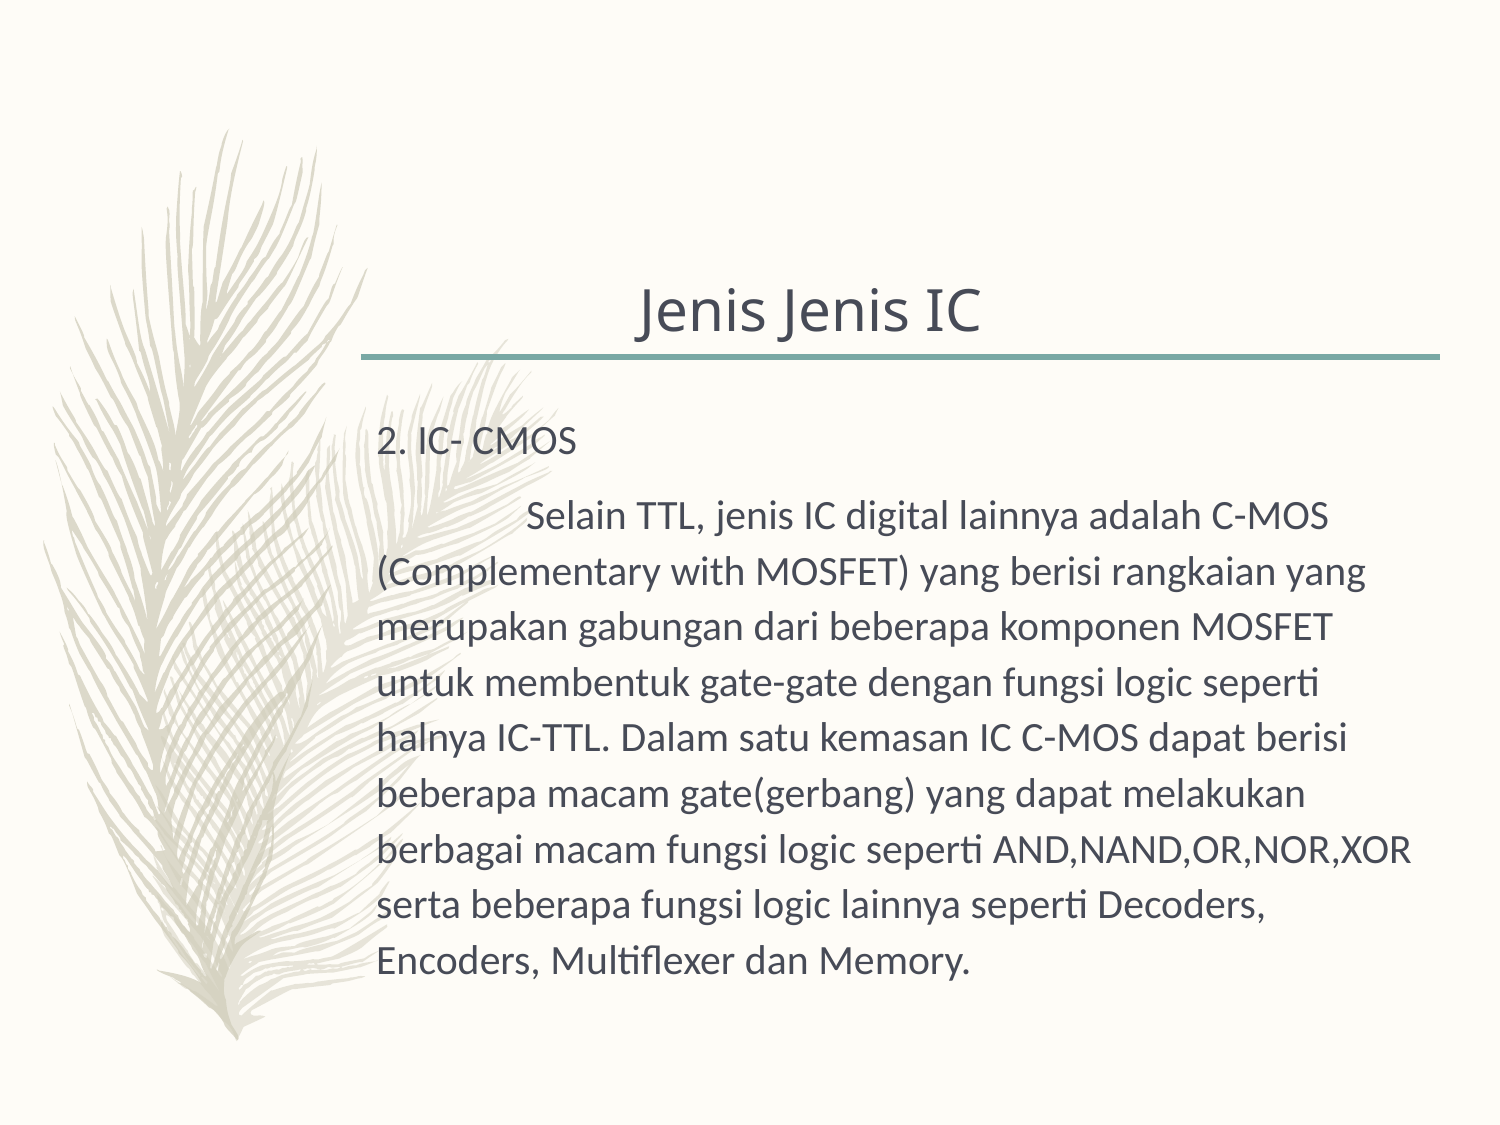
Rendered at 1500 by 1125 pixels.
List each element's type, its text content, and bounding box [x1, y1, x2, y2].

title Jenis Jenis IC [624, 200, 1500, 456]
list 2. IC- CMOS Selain TTL, jenis IC digital lainnya adalah C-MOS (Complementary with MOSFET) yang berisi rangkaian yang merupakan gabungan dari beberapa komponen MOSFET untuk membentuk gate-gate dengan fungsi logic seperti halnya IC-TTL. Dalam satu kemasan IC C-MOS dapat berisi beberapa macam gate(gerbang) yang dapat melakukan berbagai macam fungsi logic seperti AND,NAND,OR,NOR,XOR serta beberapa fungsi logic lainnya seperti Decoders, Encoders, Multiflexer dan Memory. [360, 399, 1440, 999]
